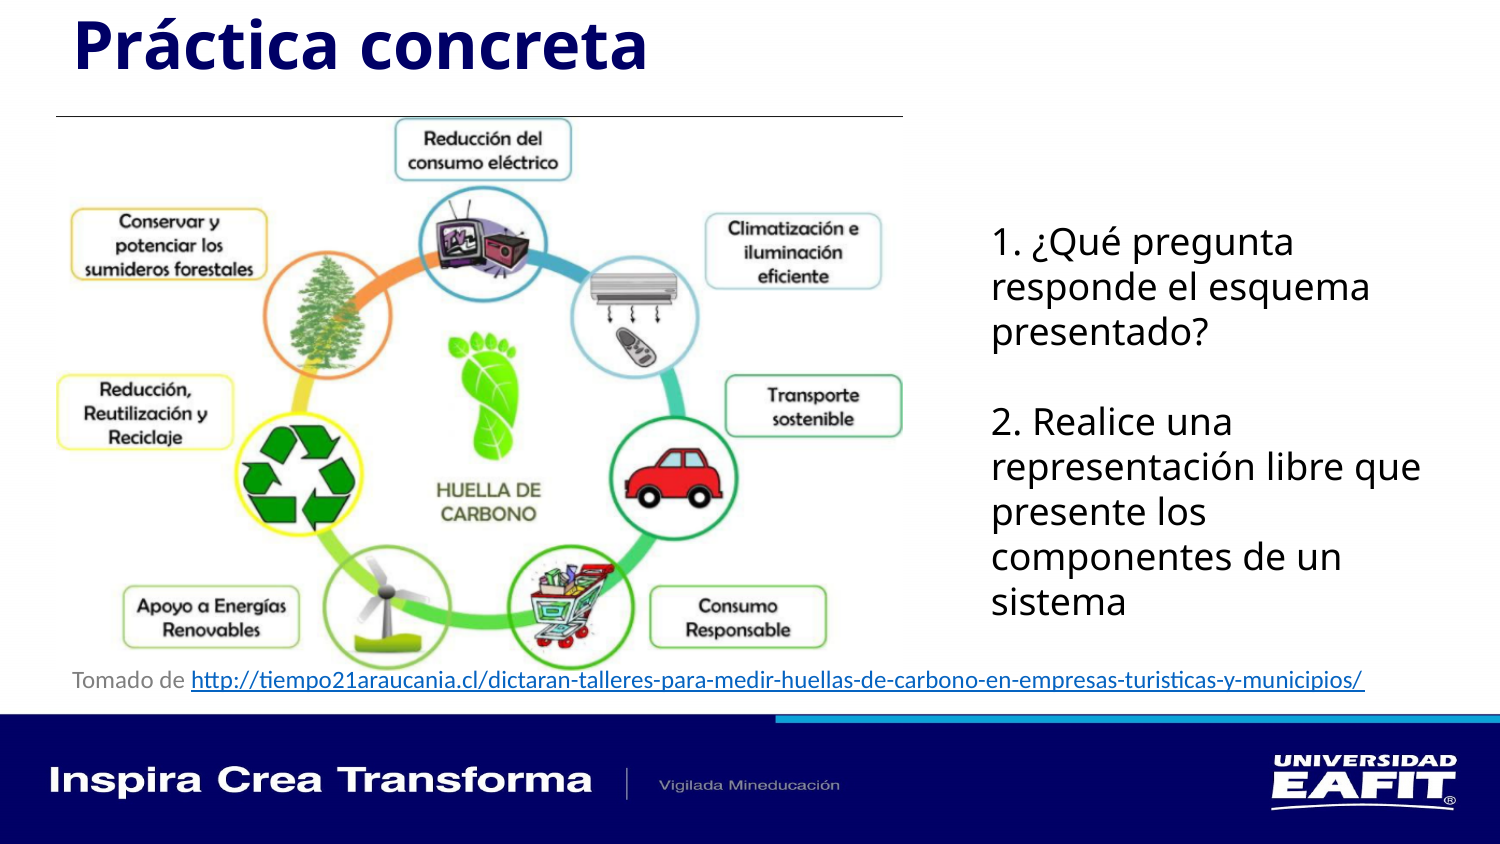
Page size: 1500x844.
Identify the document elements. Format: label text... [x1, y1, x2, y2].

title Práctica concreta [56, 0, 1351, 130]
text_box 1. ¿Qué pregunta responde el esquema presentado? 2. Realice una representación libre que presente los componentes de un sistema [975, 157, 1467, 635]
picture [0, 0, 1500, 844]
text_box Tomado de http://tiempo21araucania.cl/dictaran-talleres-para-medir-huellas-de-carbono-en-empresas-turisticas-y-municipios/ [56, 679, 1500, 768]
